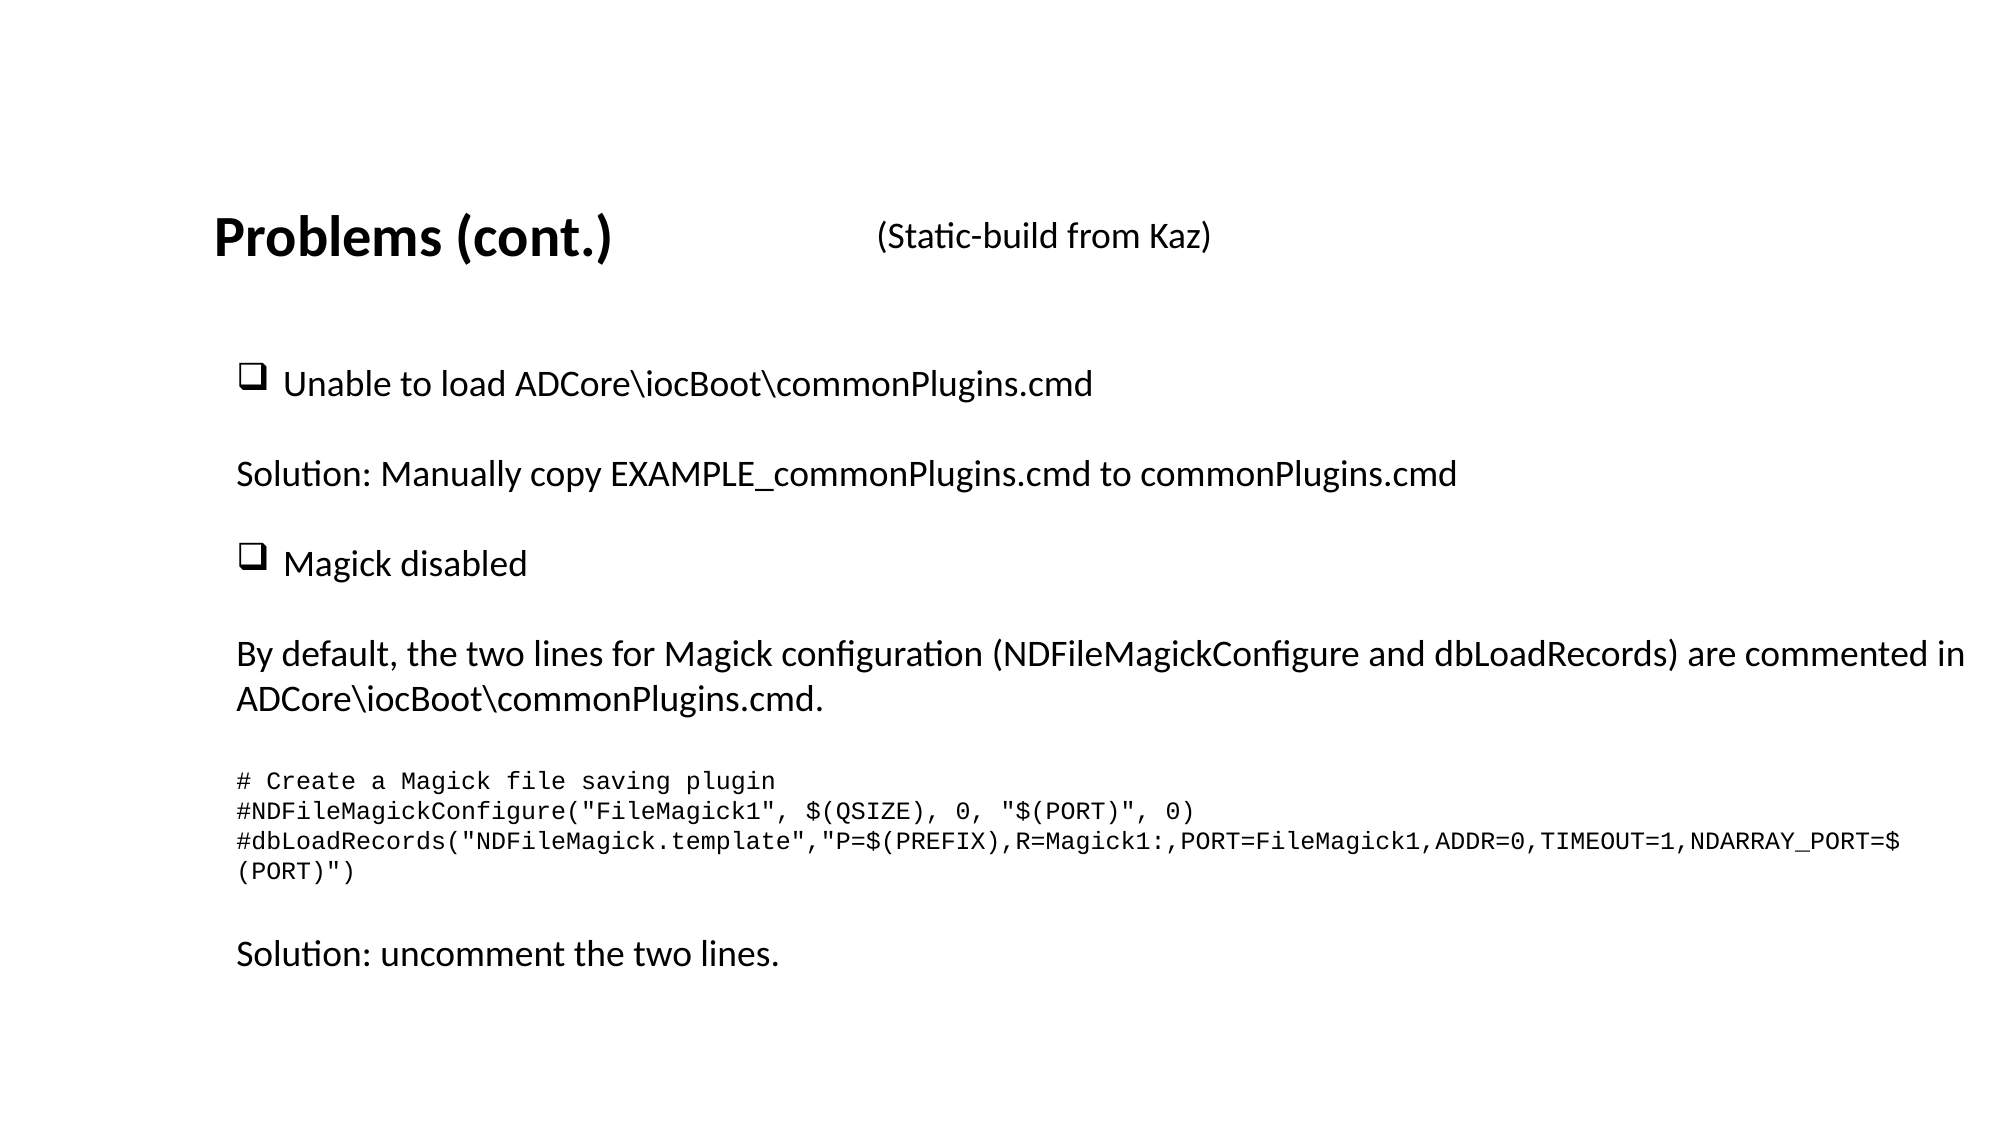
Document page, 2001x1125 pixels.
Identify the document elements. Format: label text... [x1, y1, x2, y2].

text_box (Static-build from Kaz) [861, 203, 1228, 263]
text_box Problems (cont.) [200, 190, 1258, 276]
text_box Unable to load ADCore\iocBoot\commonPlugins.cmd Solution: Manually copy EXAMPLE_commonPlugins.cmd to commonPlugins.cmd Magick disabled By default, the two lines for Magick configuration (NDFileMagickConfigure and dbLoadRecords) are commented in ADCore\iocBoot\commonPlugins.cmd. # Create a Magick file saving plugin #NDFileMagickConfigure("FileMagick1", $(QSIZE), 0, "$(PORT)", 0) #dbLoadRecords("NDFileMagick.template","P=$(PREFIX),R=Magick1:,PORT=FileMagick1,ADDR=0,TIMEOUT=1,NDARRAY_PORT=$(PORT)") Solution: uncomment the two lines. [221, 351, 1984, 982]
